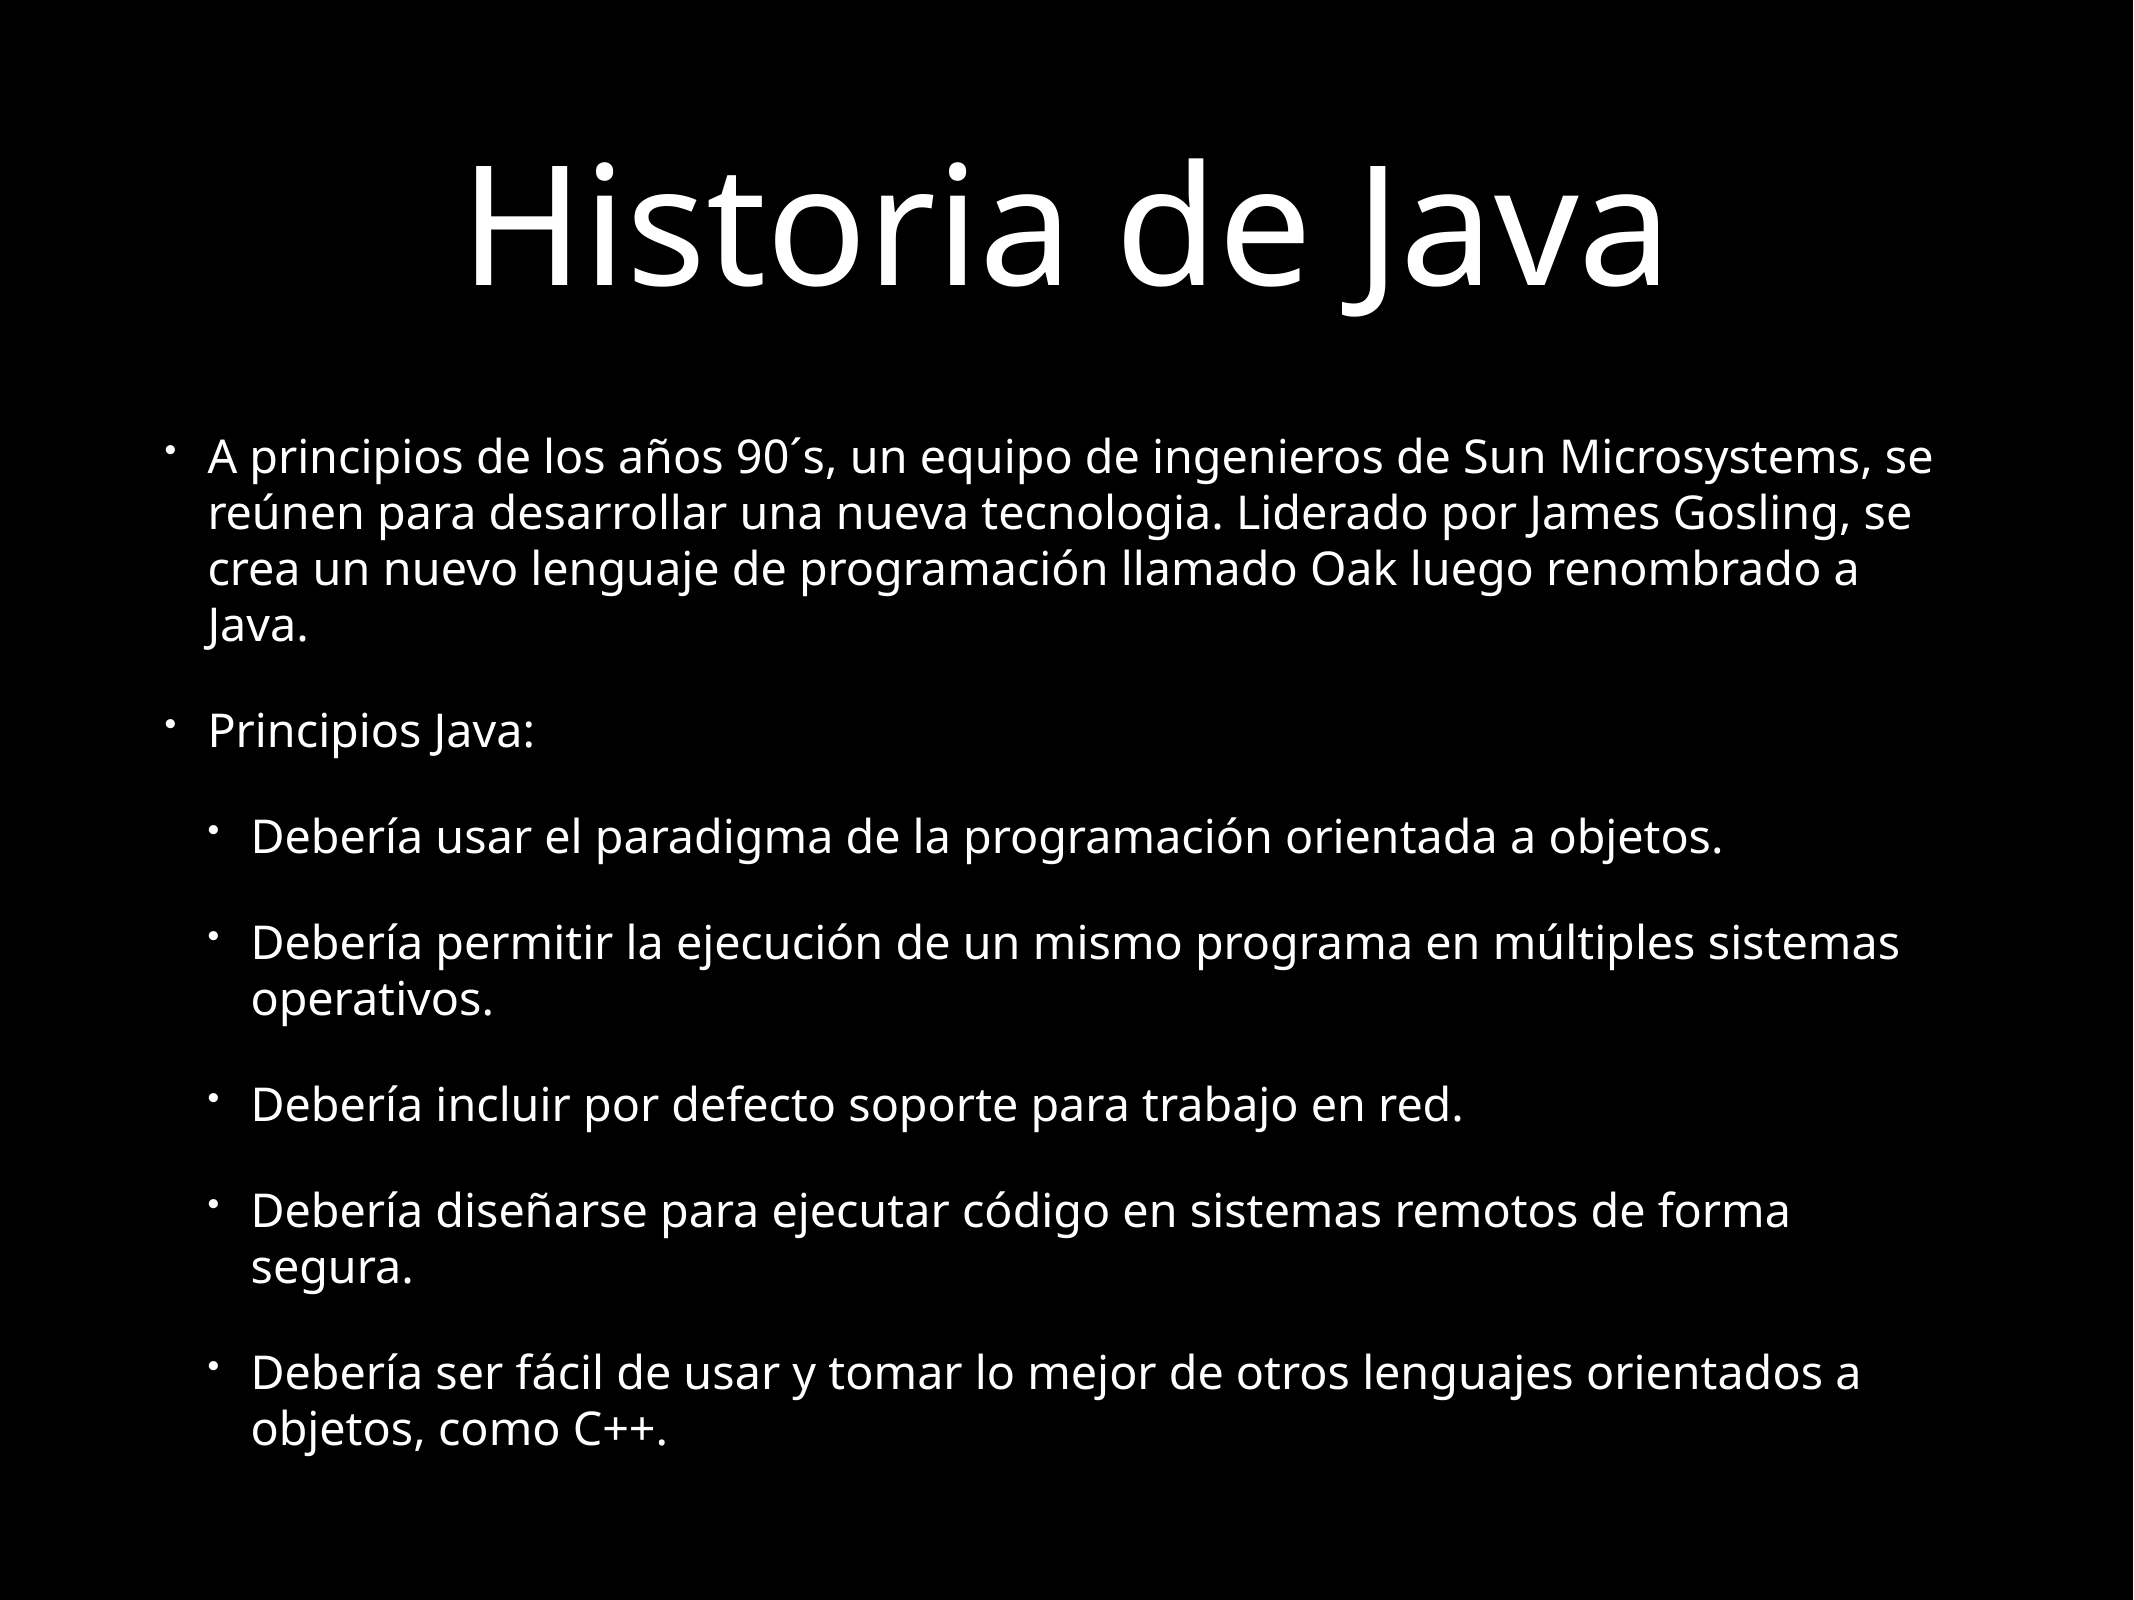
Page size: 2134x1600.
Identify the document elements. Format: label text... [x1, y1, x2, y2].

list A principios de los años 90´s, un equipo de ingenieros de Sun Microsystems, se reúnen para desarrollar una nueva tecnologia. Liderado por James Gosling, se crea un nuevo lenguaje de programación llamado Oak luego renombrado a Java. Principios Java: Debería usar el paradigma de la programación orientada a objetos. Debería permitir la ejecución de un mismo programa en múltiples sistemas operativos. Debería incluir por defecto soporte para trabajo en red. Debería diseñarse para ejecutar código en sistemas remotos de forma segura. Debería ser fácil de usar y tomar lo mejor de otros lenguajes orientados a objetos, como C++. [155, 424, 1978, 1457]
title Historia de Java [155, 41, 1978, 397]
